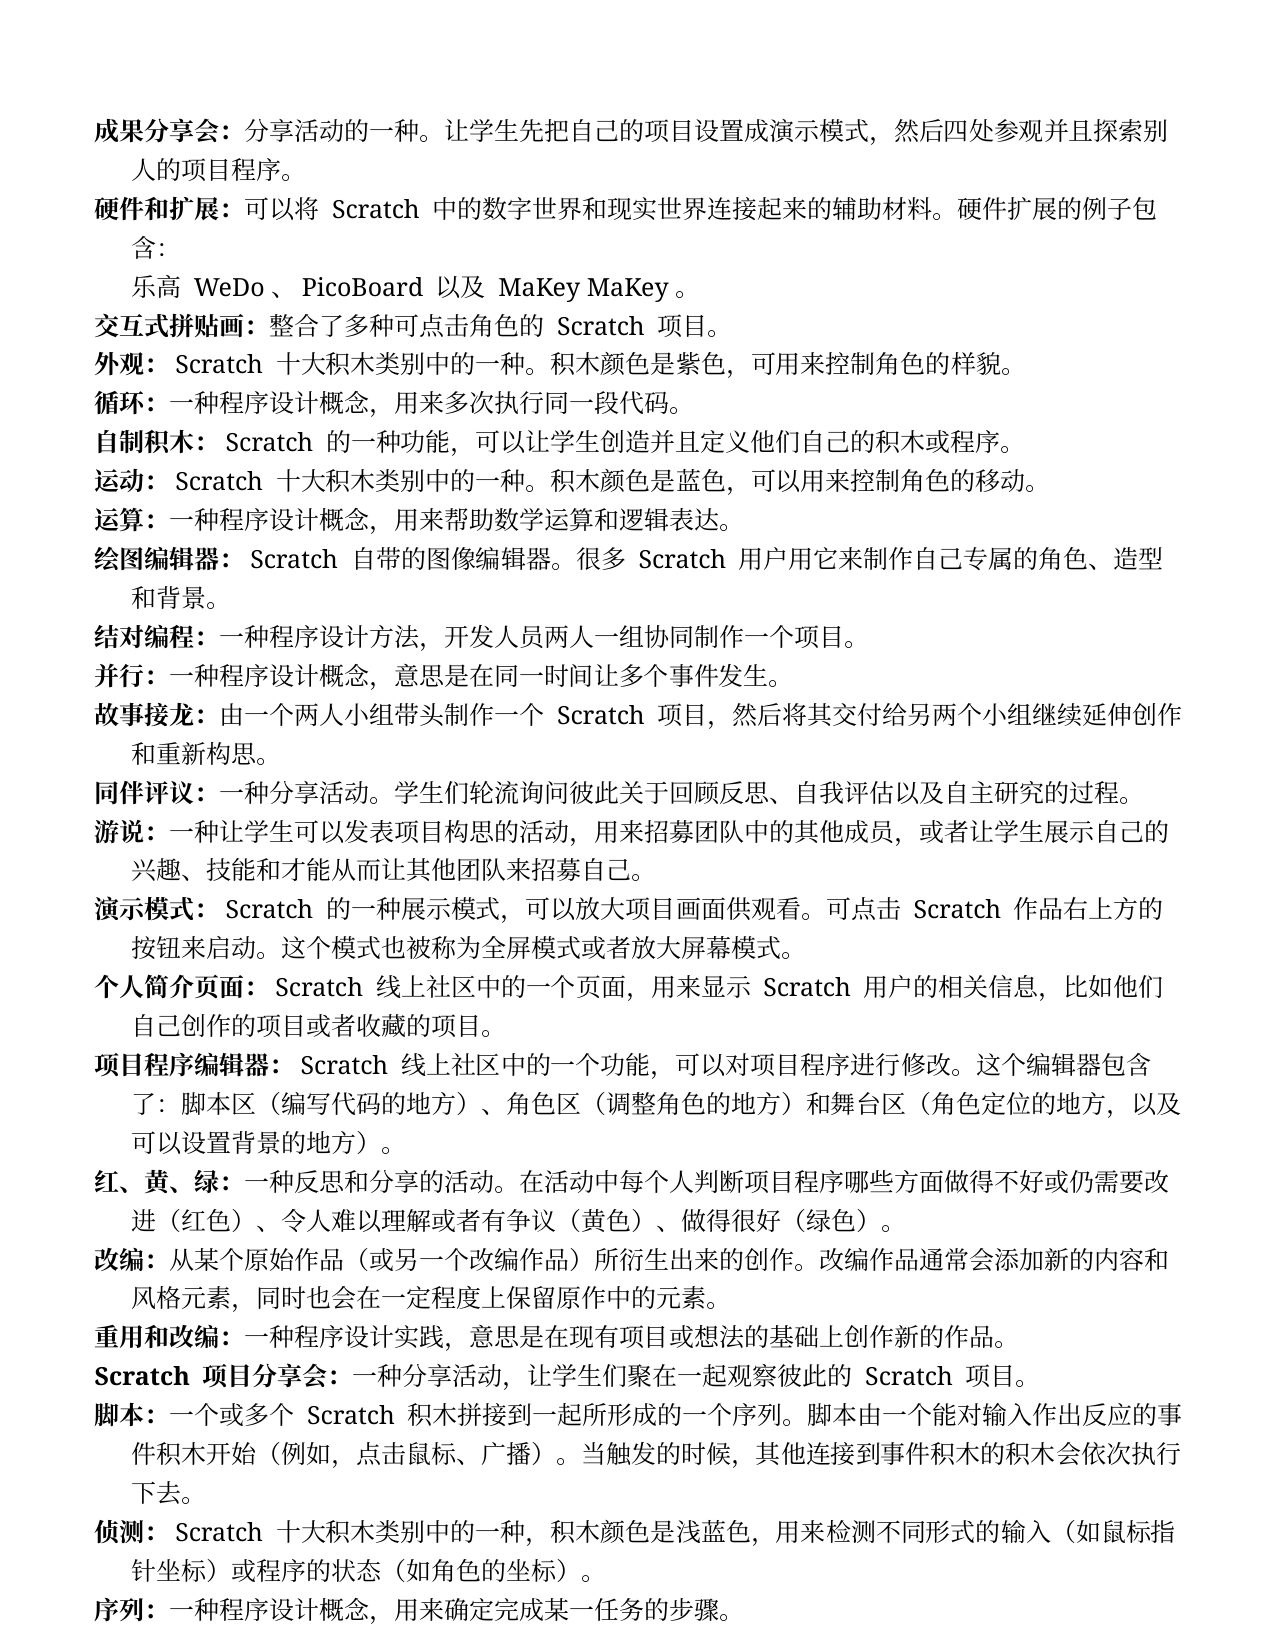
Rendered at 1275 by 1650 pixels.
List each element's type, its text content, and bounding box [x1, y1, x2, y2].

text_box 成果分享会：分享活动的一种。让学生先把自己的项目设置成演示模式，然后四处参观并且探索别 人的项目程序。 硬件和扩展：可以将 Scratch 中的数字世界和现实世界连接起来的辅助材料。硬件扩展的例子包含： 乐高 WeDo、PicoBoard 以及 MaKey MaKey。 交互式拼贴画：整合了多种可点击角色的 Scratch 项目。 外观：Scratch 十大积木类别中的一种。积木颜色是紫色，可用来控制角色的样貌。 循环：一种程序设计概念，用来多次执行同一段代码。 自制积木：Scratch 的一种功能，可以让学生创造并且定义他们自己的积木或程序。 运动：Scratch 十大积木类别中的一种。积木颜色是蓝色，可以用来控制角色的移动。 运算：一种程序设计概念，用来帮助数学运算和逻辑表达。 绘图编辑器：Scratch 自带的图像编辑器。很多 Scratch 用户用它来制作自己专属的角色、造型和背景。 结对编程：一种程序设计方法，开发人员两人一组协同制作一个项目。 并行：一种程序设计概念，意思是在同一时间让多个事件发生。 故事接龙：由一个两人小组带头制作一个 Scratch 项目，然后将其交付给另两个小组继续延伸创作和重新构思。 同伴评议：一种分享活动。学生们轮流询问彼此关于回顾反思、自我评估以及自主研究的过程。 游说：一种让学生可以发表项目构思的活动，用来招募团队中的其他成员，或者让学生展示自己的 兴趣、技能和才能从而让其他团队来招募自己。 演示模式：Scratch 的一种展示模式，可以放大项目画面供观看。可点击 Scratch 作品右上方的按钮来启动。这个模式也被称为全屏模式或者放大屏幕模式。 个人简介页面：Scratch 线上社区中的一个页面，用来显示 Scratch 用户的相关信息，比如他们自己创作的项目或者收藏的项目。 项目程序编辑器：Scratch 线上社区中的一个功能，可以对项目程序进行修改。这个编辑器包含了：脚本区（编写代码的地方）、角色区（调整角色的地方）和舞台区（角色定位的地方，以及可以设置背景的地方）。 红、黄、绿：一种反思和分享的活动。在活动中每个人判断项目程序哪些方面做得不好或仍需要改进（红色）、令人难以理解或者有争议（黄色）、做得很好（绿色）。 改编：从某个原始作品（或另一个改编作品）所衍生出来的创作。改编作品通常会添加新的内容和风格元素，同时也会在一定程度上保留原作中的元素。 重用和改编：一种程序设计实践，意思是在现有项目或想法的基础上创作新的作品。 Scratch 项目分享会：一种分享活动，让学生们聚在一起观察彼此的 Scratch 项目。 脚本：一个或多个 Scratch 积木拼接到一起所形成的一个序列。脚本由一个能对输入作出反应的事件积木开始（例如，点击鼠标、广播）。当触发的时候，其他连接到事件积木的积木会依次执行下去。 侦测：Scratch 十大积木类别中的一种，积木颜色是浅蓝色，用来检测不同形式的输入（如鼠标指针坐标）或程序的状态（如角色的坐标）。 序列：一种程序设计概念，用来确定完成某一任务的步骤。 [94, 106, 1187, 1622]
